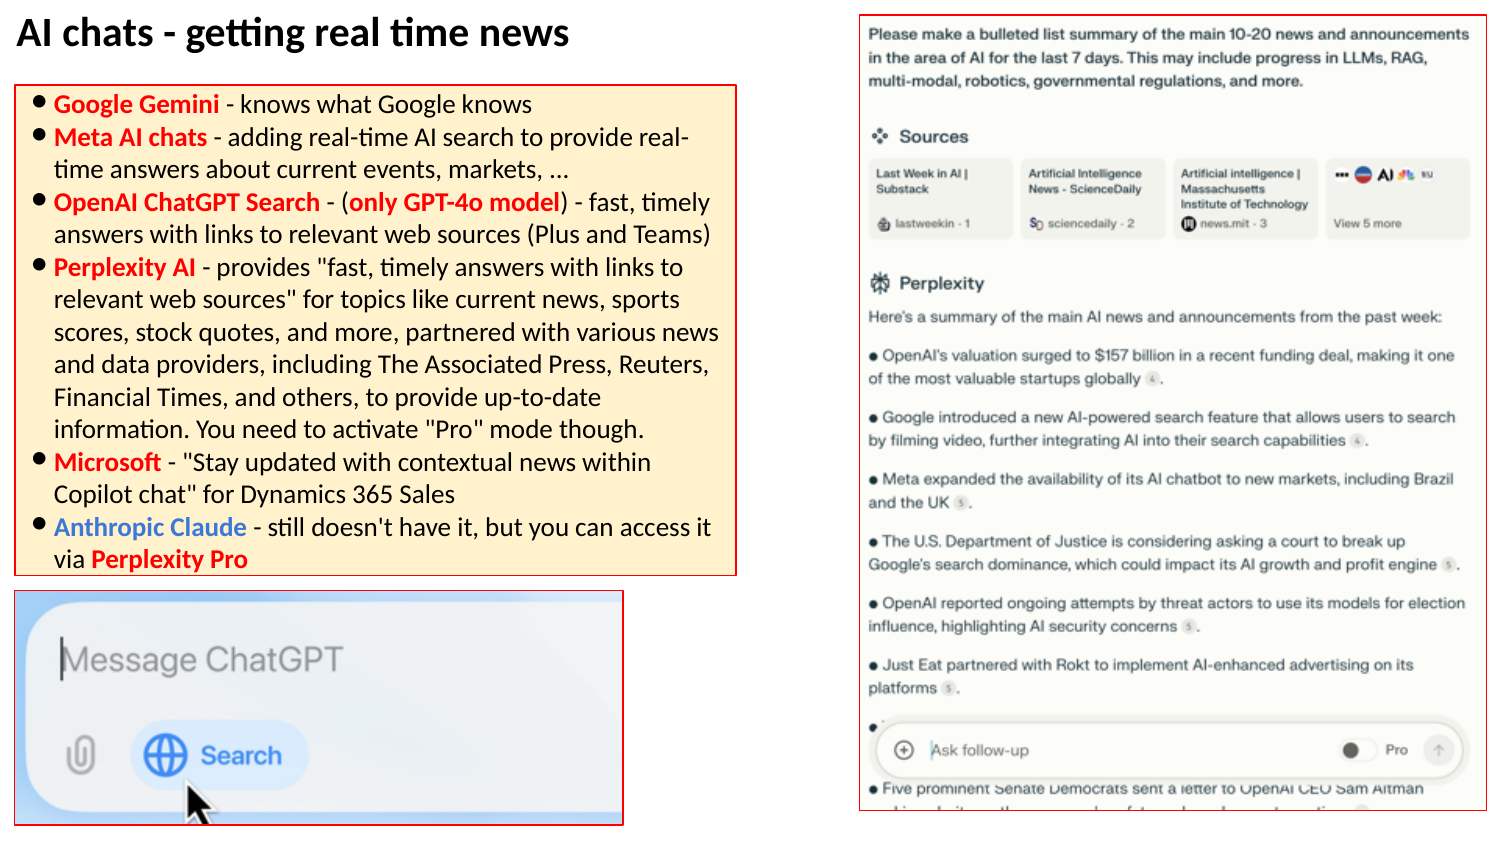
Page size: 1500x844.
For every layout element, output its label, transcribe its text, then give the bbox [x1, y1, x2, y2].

text_box Google Gemini - knows what Google knows Meta AI chats - adding real-time AI search to provide real-time answers about current events, markets, ... OpenAI ChatGPT Search - (only GPT-4o model) - fast, timely answers with links to relevant web sources (Plus and Teams) Perplexity AI - provides "fast, timely answers with links to relevant web sources" for topics like current news, sports scores, stock quotes, and more, partnered with various news and data providers, including The Associated Press, Reuters, Financial Times, and others, to provide up-to-date information. You need to activate "Pro" mode though. Microsoft - "Stay updated with contextual news within Copilot chat" for Dynamics 365 Sales Anthropic Claude - still doesn't have it, but you can access it via Perplexity Pro [15, 85, 737, 576]
picture [14, 590, 623, 825]
picture [860, 15, 1486, 810]
text_box AI chats - getting real time news [15, 3, 686, 57]
